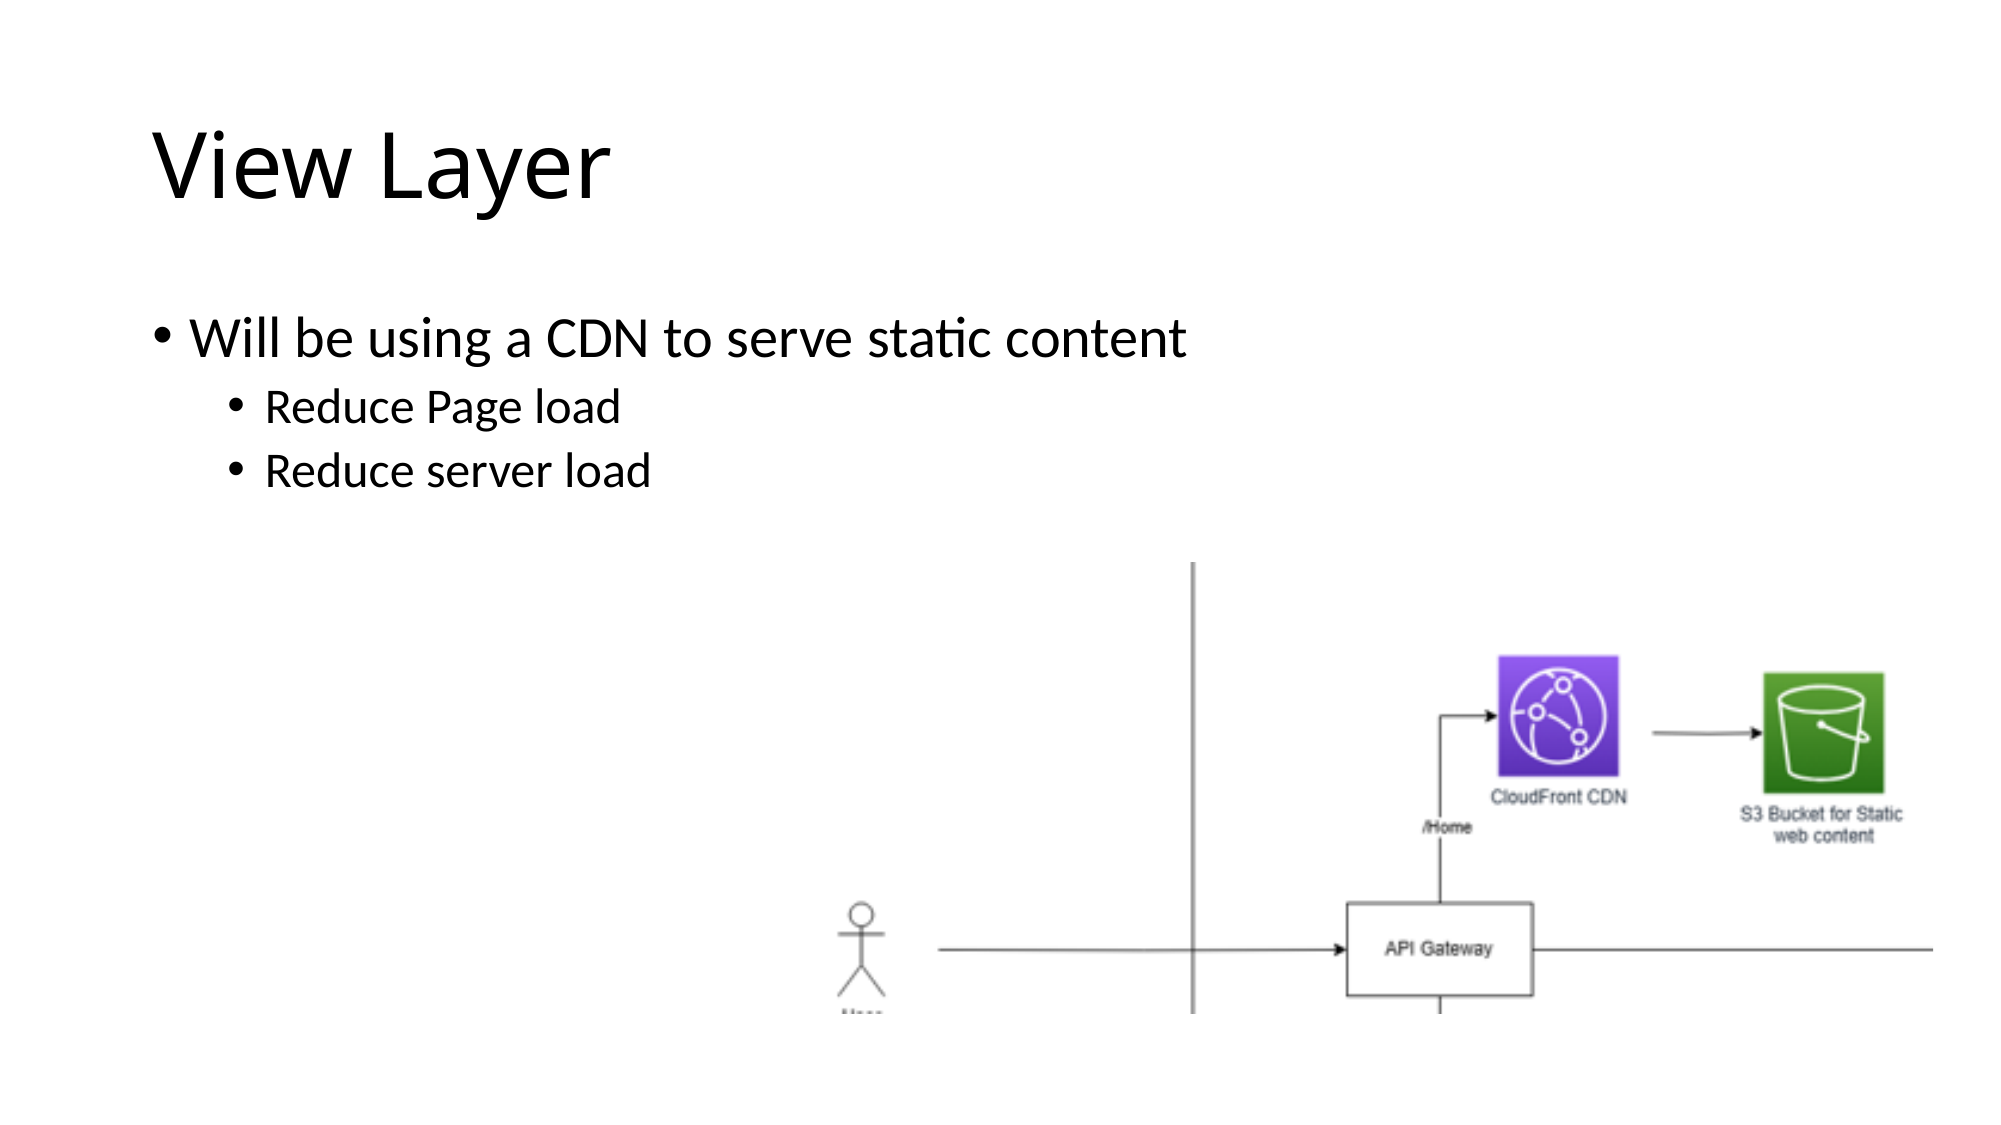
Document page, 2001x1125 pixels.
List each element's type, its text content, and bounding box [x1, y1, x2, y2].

picture [757, 562, 1934, 1014]
list Will be using a CDN to serve static content Reduce Page load Reduce server load [137, 299, 1863, 1014]
title View Layer [137, 59, 1863, 278]
